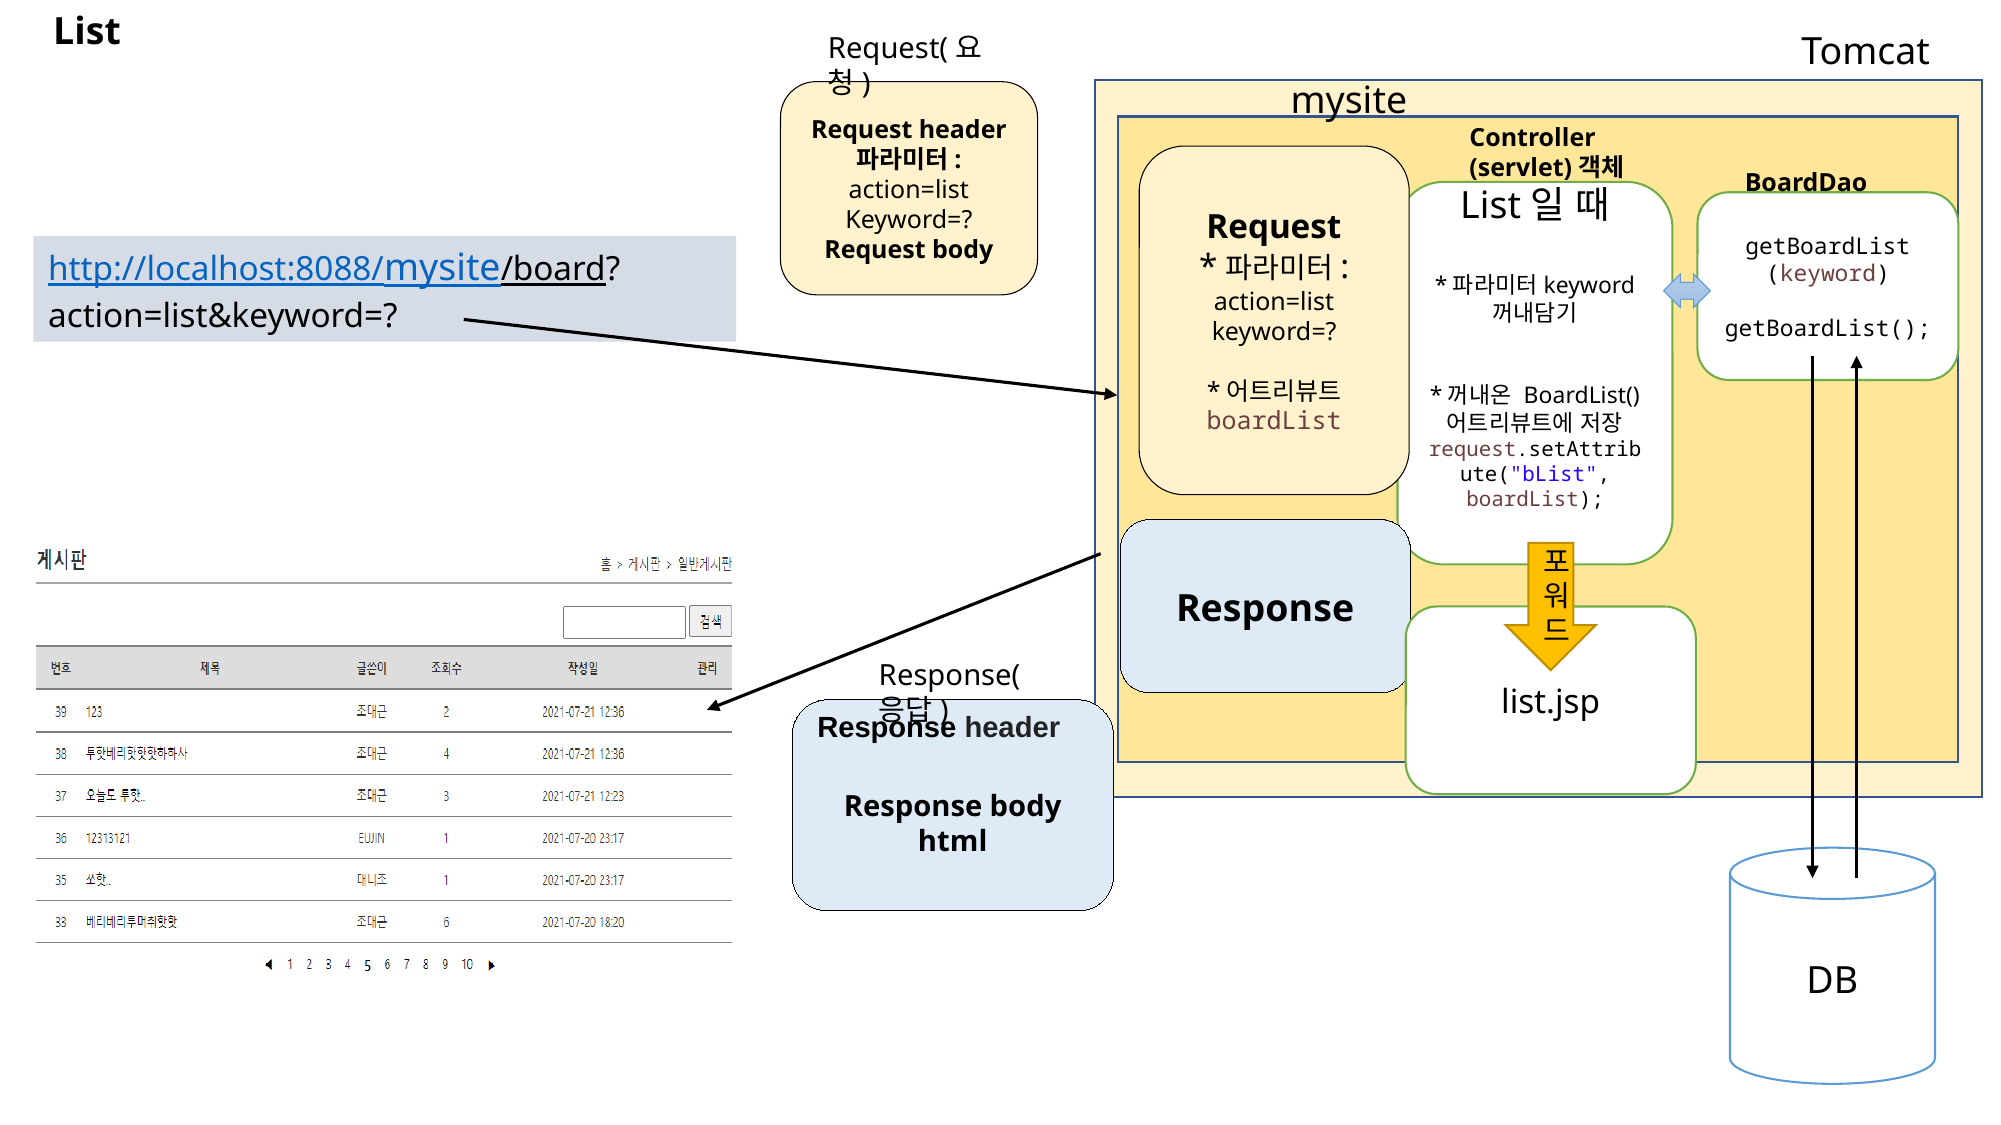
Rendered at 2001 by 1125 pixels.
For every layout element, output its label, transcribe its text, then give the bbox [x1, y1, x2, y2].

text_box Response header Response body html [792, 708, 1114, 911]
text_box Request header 파라미터: action=list Keyword=? Request body [779, 81, 1039, 296]
text_box 포워드 [1503, 541, 1599, 672]
text_box [1411, 554, 1527, 617]
text_box Response(응답) [864, 710, 1091, 734]
text_box [1575, 300, 1811, 763]
text_box getBoardList (keyword) getBoardList(); [1696, 191, 1960, 382]
text_box [1760, 79, 1983, 798]
text_box Controller (servlet)객체 [1454, 113, 1652, 189]
text_box [1858, 358, 1959, 763]
text_box [1094, 79, 1275, 319]
picture [33, 534, 737, 989]
text_box [1652, 115, 1959, 281]
text_box http://localhost:8088/mysite/board? action=list&keyword=? [33, 236, 737, 342]
text_box DB [1814, 846, 1855, 850]
text_box [1117, 115, 1454, 763]
text_box DB [1728, 847, 1937, 1085]
text_box [1094, 396, 1811, 798]
text_box Request *파라미터: action=list keyword=? *어트리뷰트 boardList [1138, 145, 1410, 496]
text_box List [38, 0, 315, 60]
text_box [463, 319, 1118, 396]
text_box Response [1120, 519, 1411, 693]
text_box [1814, 382, 1855, 763]
text_box mysite [1275, 68, 1760, 128]
text_box BoardDao [1729, 159, 1895, 204]
text_box list.jsp [1404, 605, 1697, 796]
text_box Request(요청) [813, 21, 1040, 107]
text_box [1662, 272, 1712, 309]
text_box List일 때 *파라미터keyword 꺼내담기 *꺼내온 BoardList() 어트리뷰트에 저장 request.setAttribute("bList", boardList); [1396, 180, 1674, 566]
text_box Tomcat [1786, 19, 2000, 80]
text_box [706, 553, 1101, 710]
